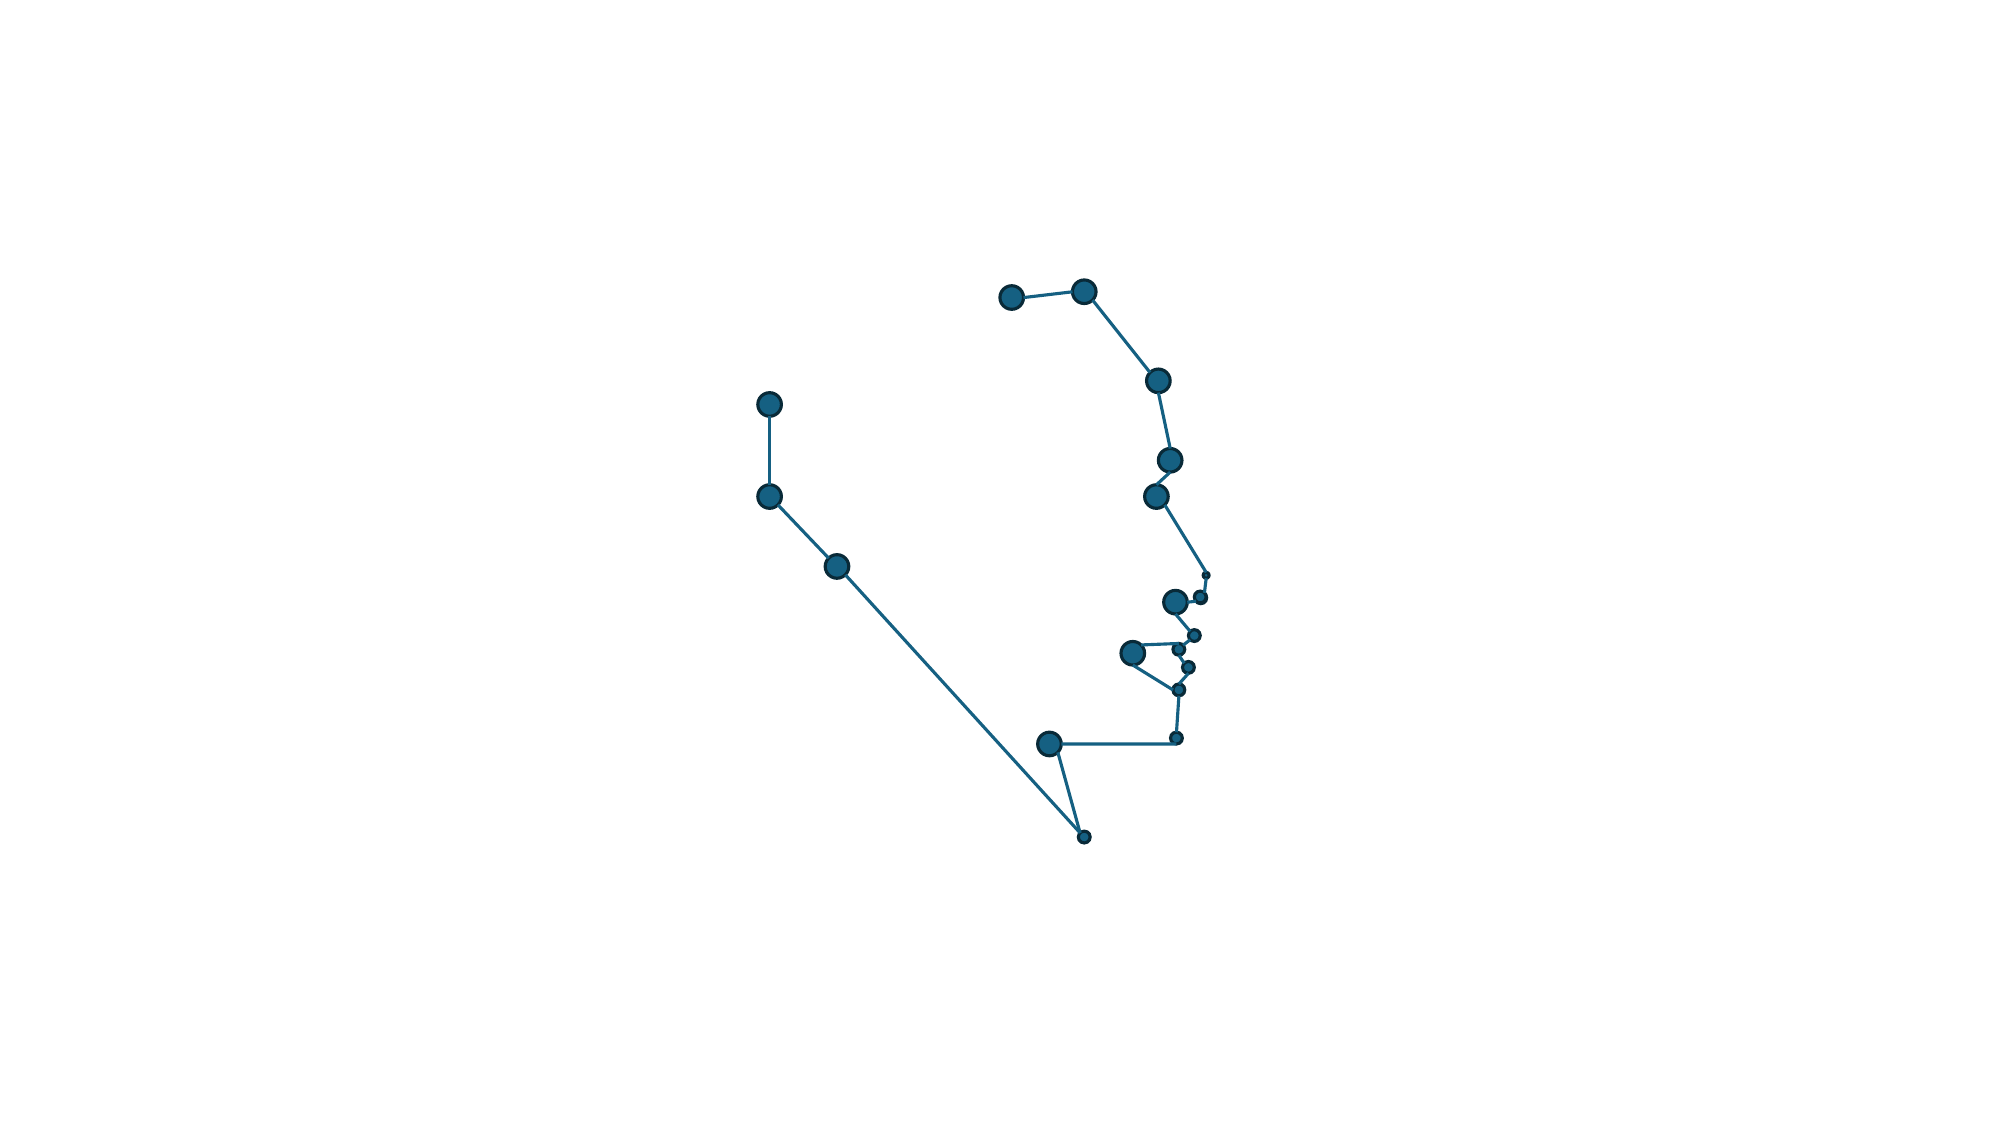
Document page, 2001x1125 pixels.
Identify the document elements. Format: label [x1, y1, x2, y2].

text_box [1201, 571, 1211, 580]
text_box [998, 284, 1025, 311]
text_box [1174, 613, 1191, 632]
text_box [777, 504, 830, 559]
text_box [823, 553, 851, 580]
text_box [1156, 447, 1184, 474]
text_box [1076, 829, 1092, 845]
text_box [1186, 628, 1202, 644]
text_box [1164, 504, 1207, 573]
text_box [1155, 471, 1171, 486]
text_box [1171, 682, 1187, 697]
text_box [1192, 589, 1208, 605]
text_box [1182, 639, 1191, 646]
text_box [1203, 577, 1207, 594]
text_box [1171, 641, 1187, 657]
text_box [1178, 654, 1185, 664]
text_box [1119, 639, 1147, 667]
text_box [1143, 483, 1170, 510]
text_box [1132, 664, 1174, 691]
text_box [756, 483, 783, 510]
text_box [1162, 588, 1189, 616]
text_box [844, 574, 1081, 834]
text_box [1180, 659, 1196, 675]
text_box [1157, 392, 1171, 449]
text_box [1140, 642, 1180, 646]
text_box [1178, 672, 1189, 685]
text_box [1168, 730, 1184, 746]
text_box [1144, 367, 1172, 395]
text_box [1092, 299, 1151, 373]
text_box [1175, 695, 1180, 733]
text_box [1071, 278, 1098, 306]
text_box [756, 391, 783, 418]
text_box [1023, 291, 1073, 298]
